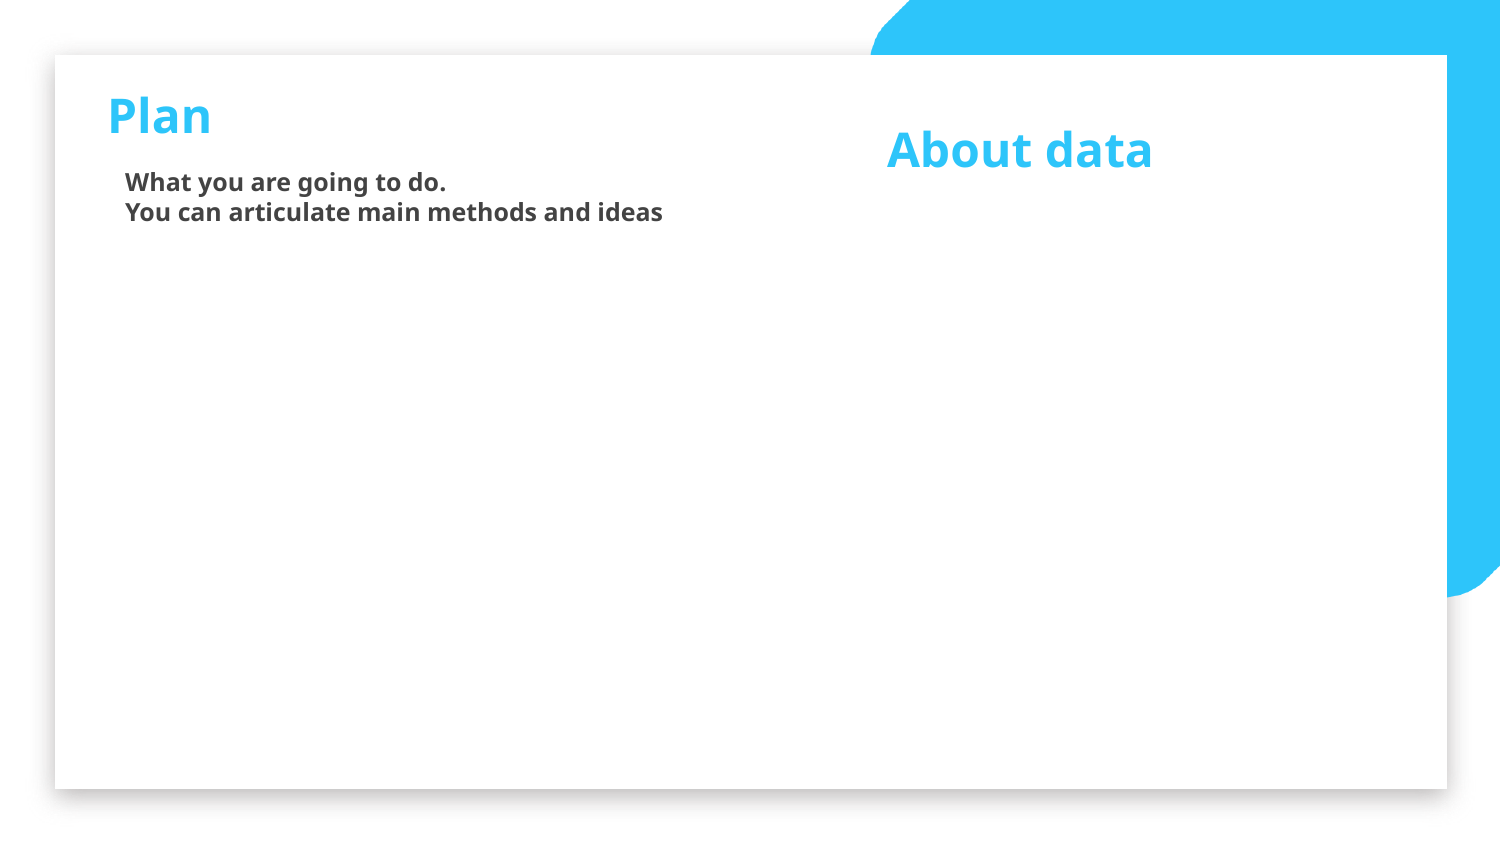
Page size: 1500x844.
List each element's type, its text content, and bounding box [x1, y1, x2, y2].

text_box About data [872, 104, 1365, 192]
picture [0, 0, 1500, 844]
text_box What you are going to do. You can articulate main methods and ideas [110, 152, 719, 701]
text_box Plan [92, 70, 893, 152]
